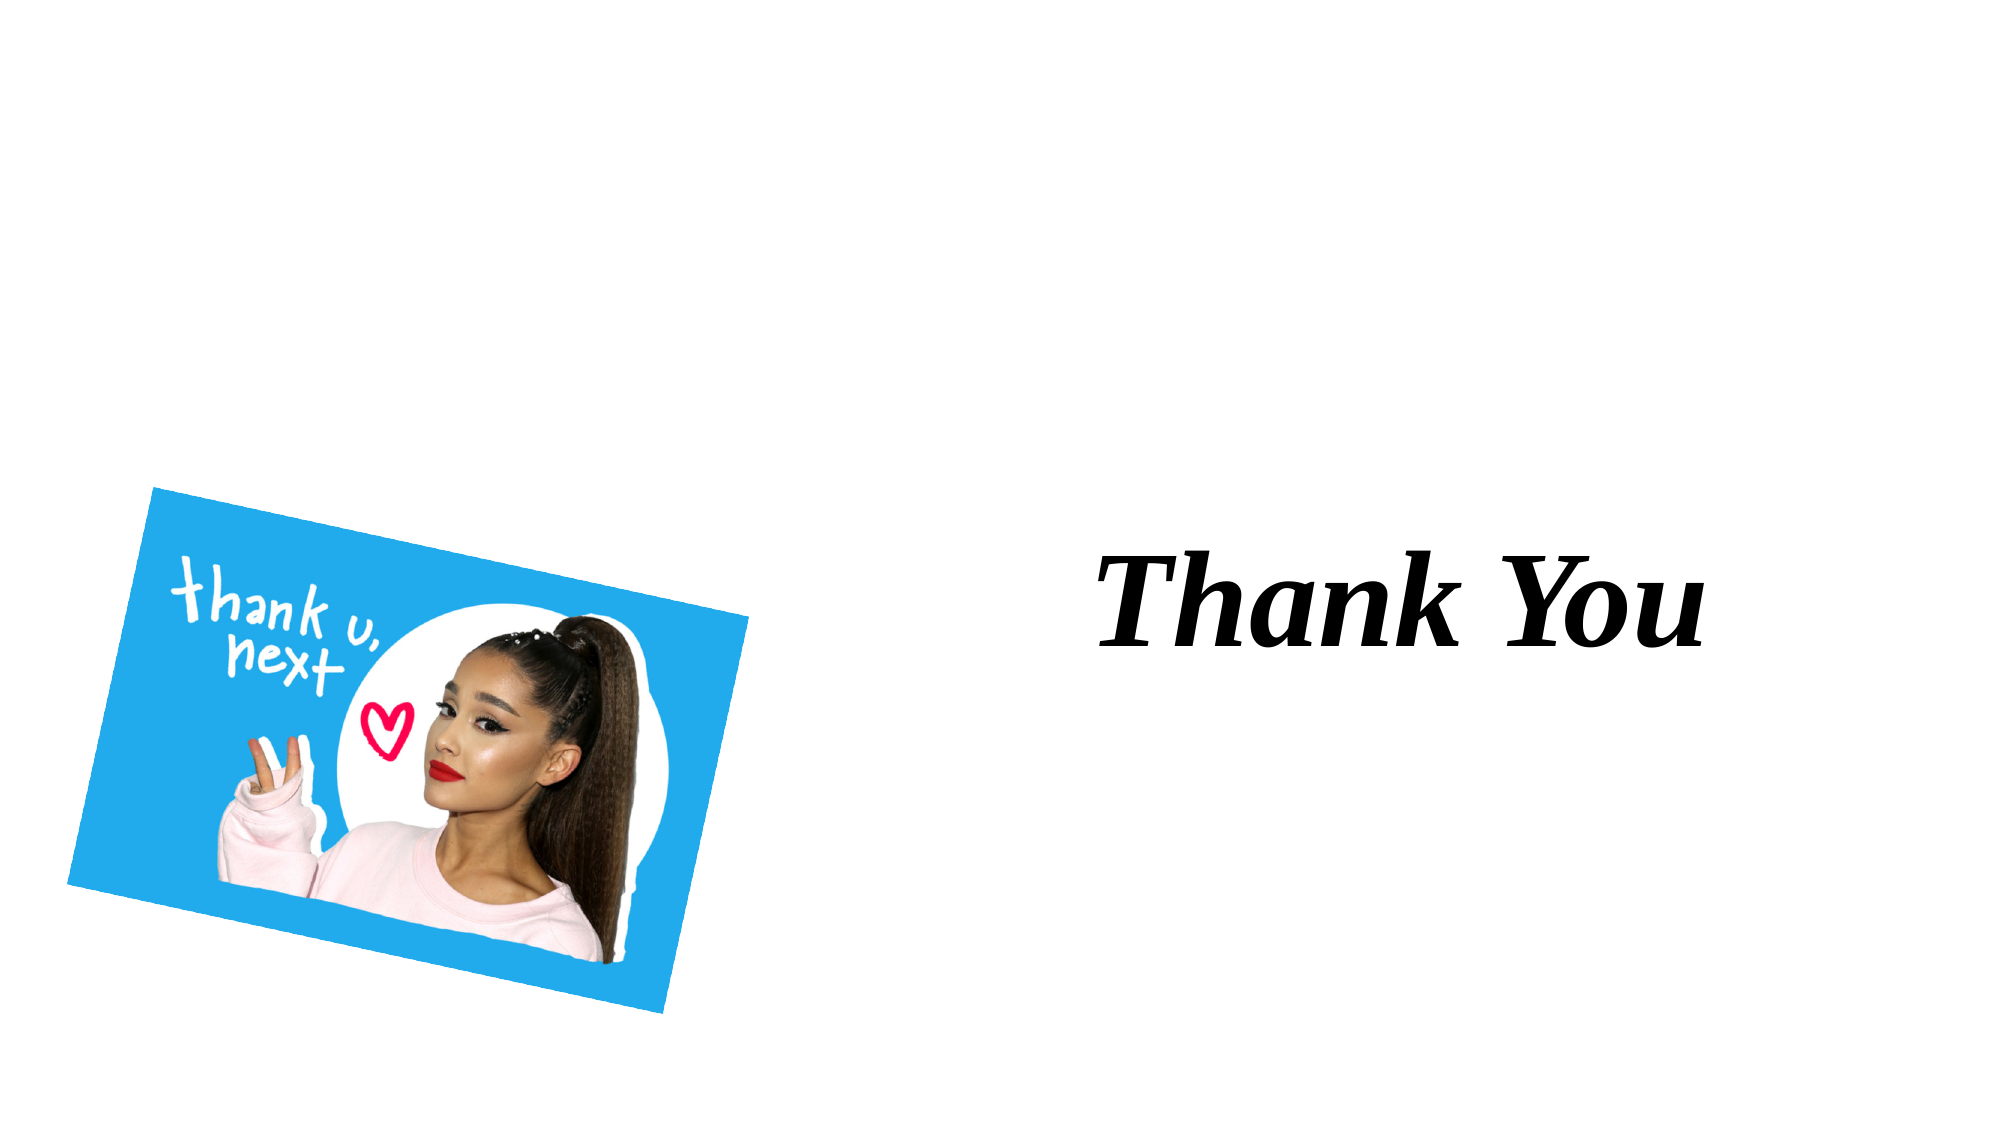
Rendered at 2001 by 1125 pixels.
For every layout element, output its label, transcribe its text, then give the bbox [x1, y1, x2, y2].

list Thank You [1073, 520, 1728, 750]
picture [68, 488, 748, 1013]
